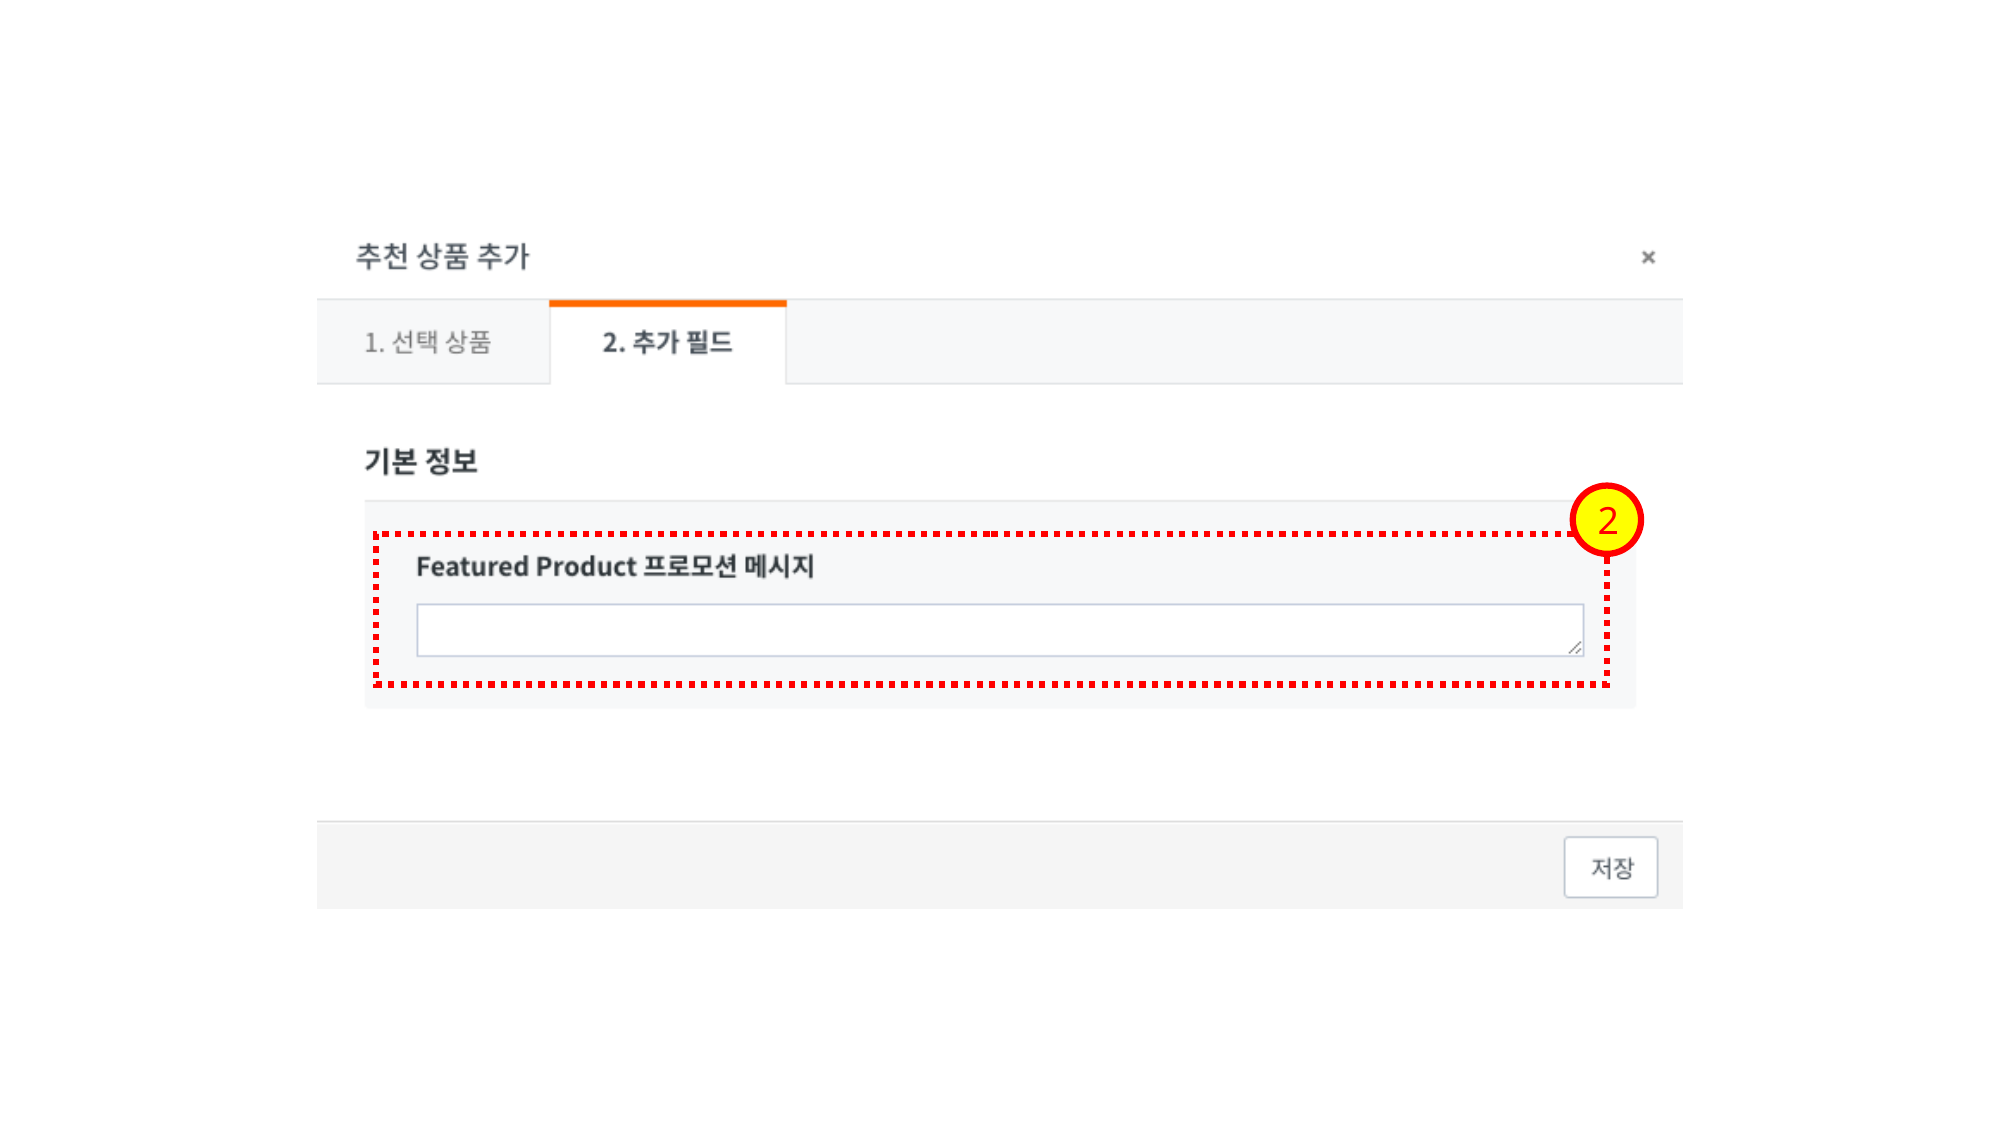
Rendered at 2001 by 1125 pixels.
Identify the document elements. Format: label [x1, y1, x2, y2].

picture [317, 216, 1683, 909]
